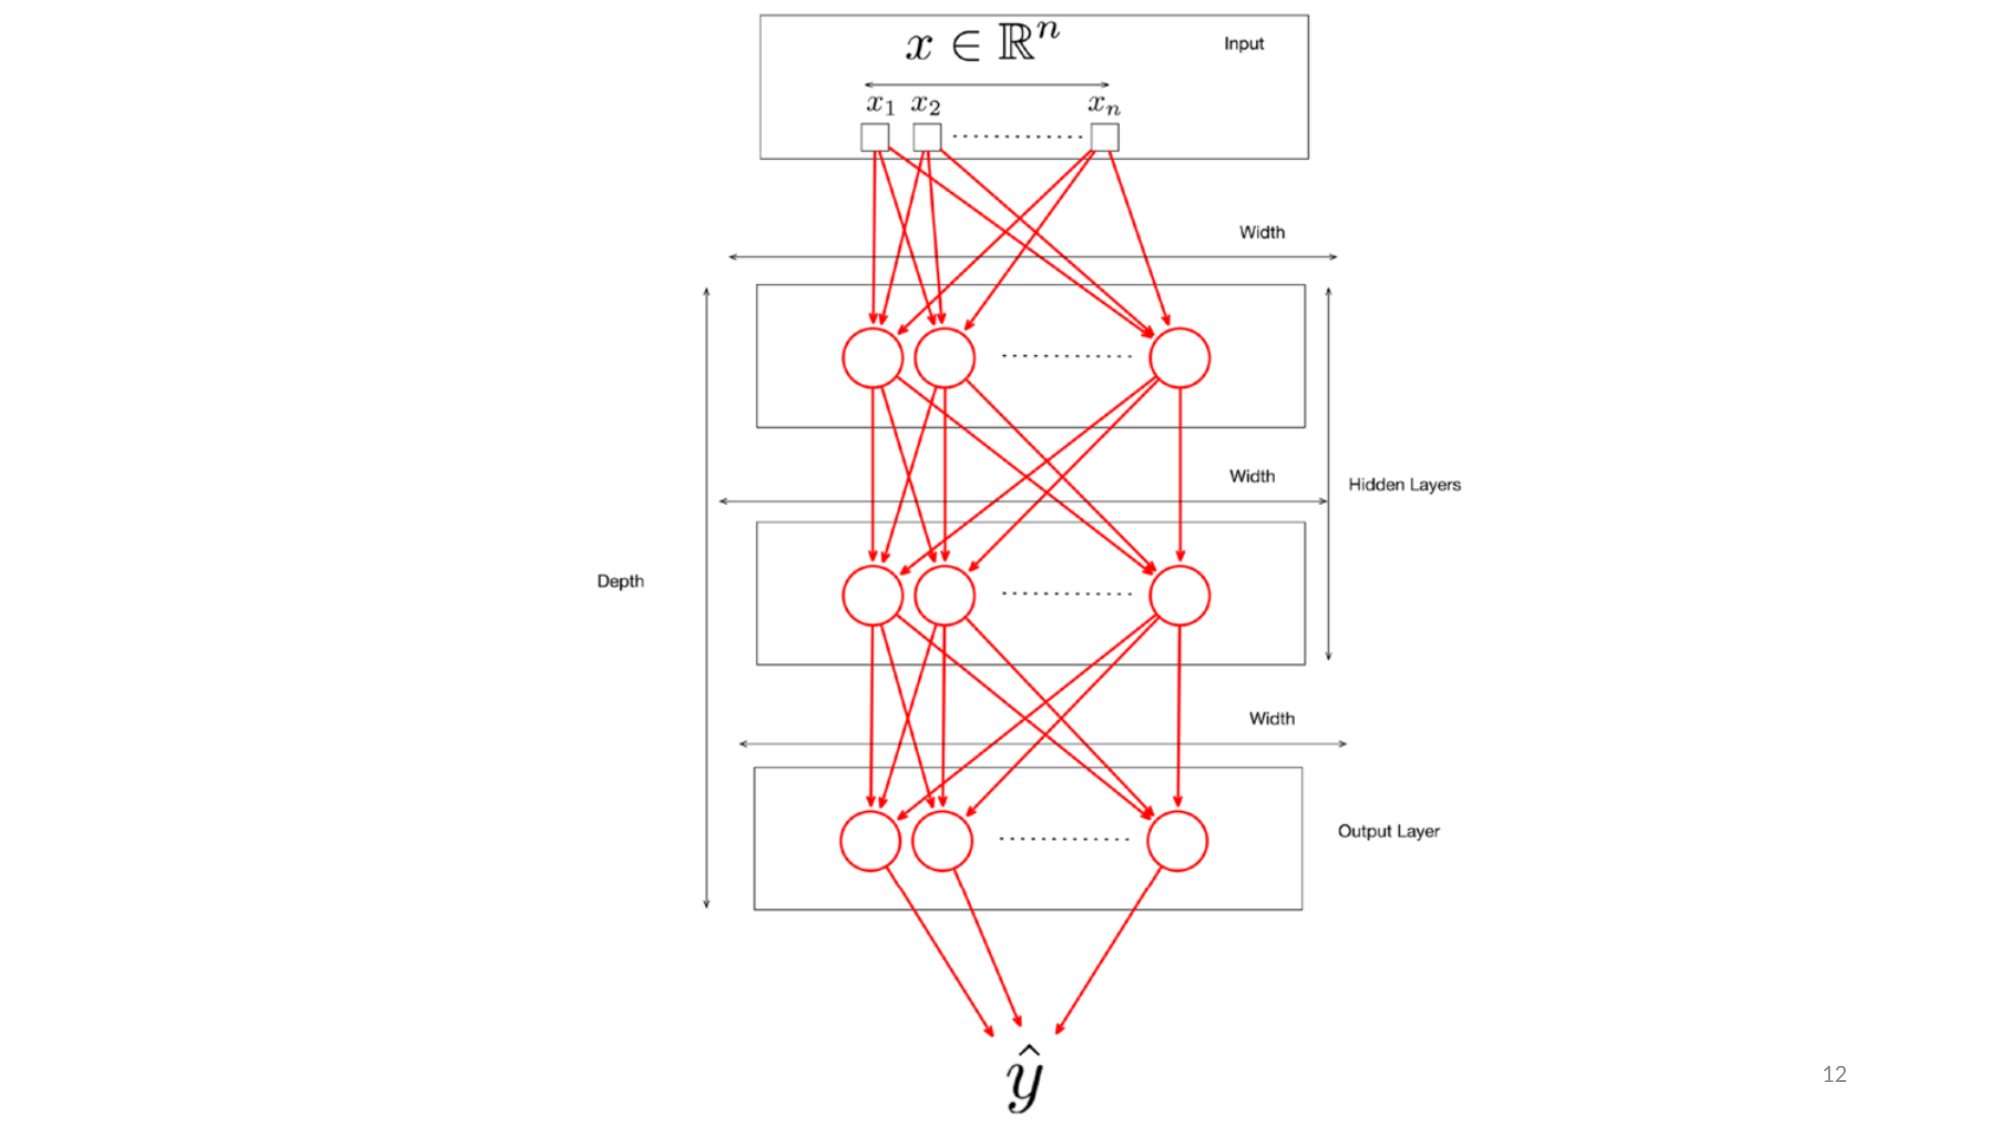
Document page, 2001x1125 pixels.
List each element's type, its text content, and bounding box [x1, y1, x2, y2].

picture [529, 0, 1470, 1125]
slide_number 12 [1470, 1042, 1863, 1103]
